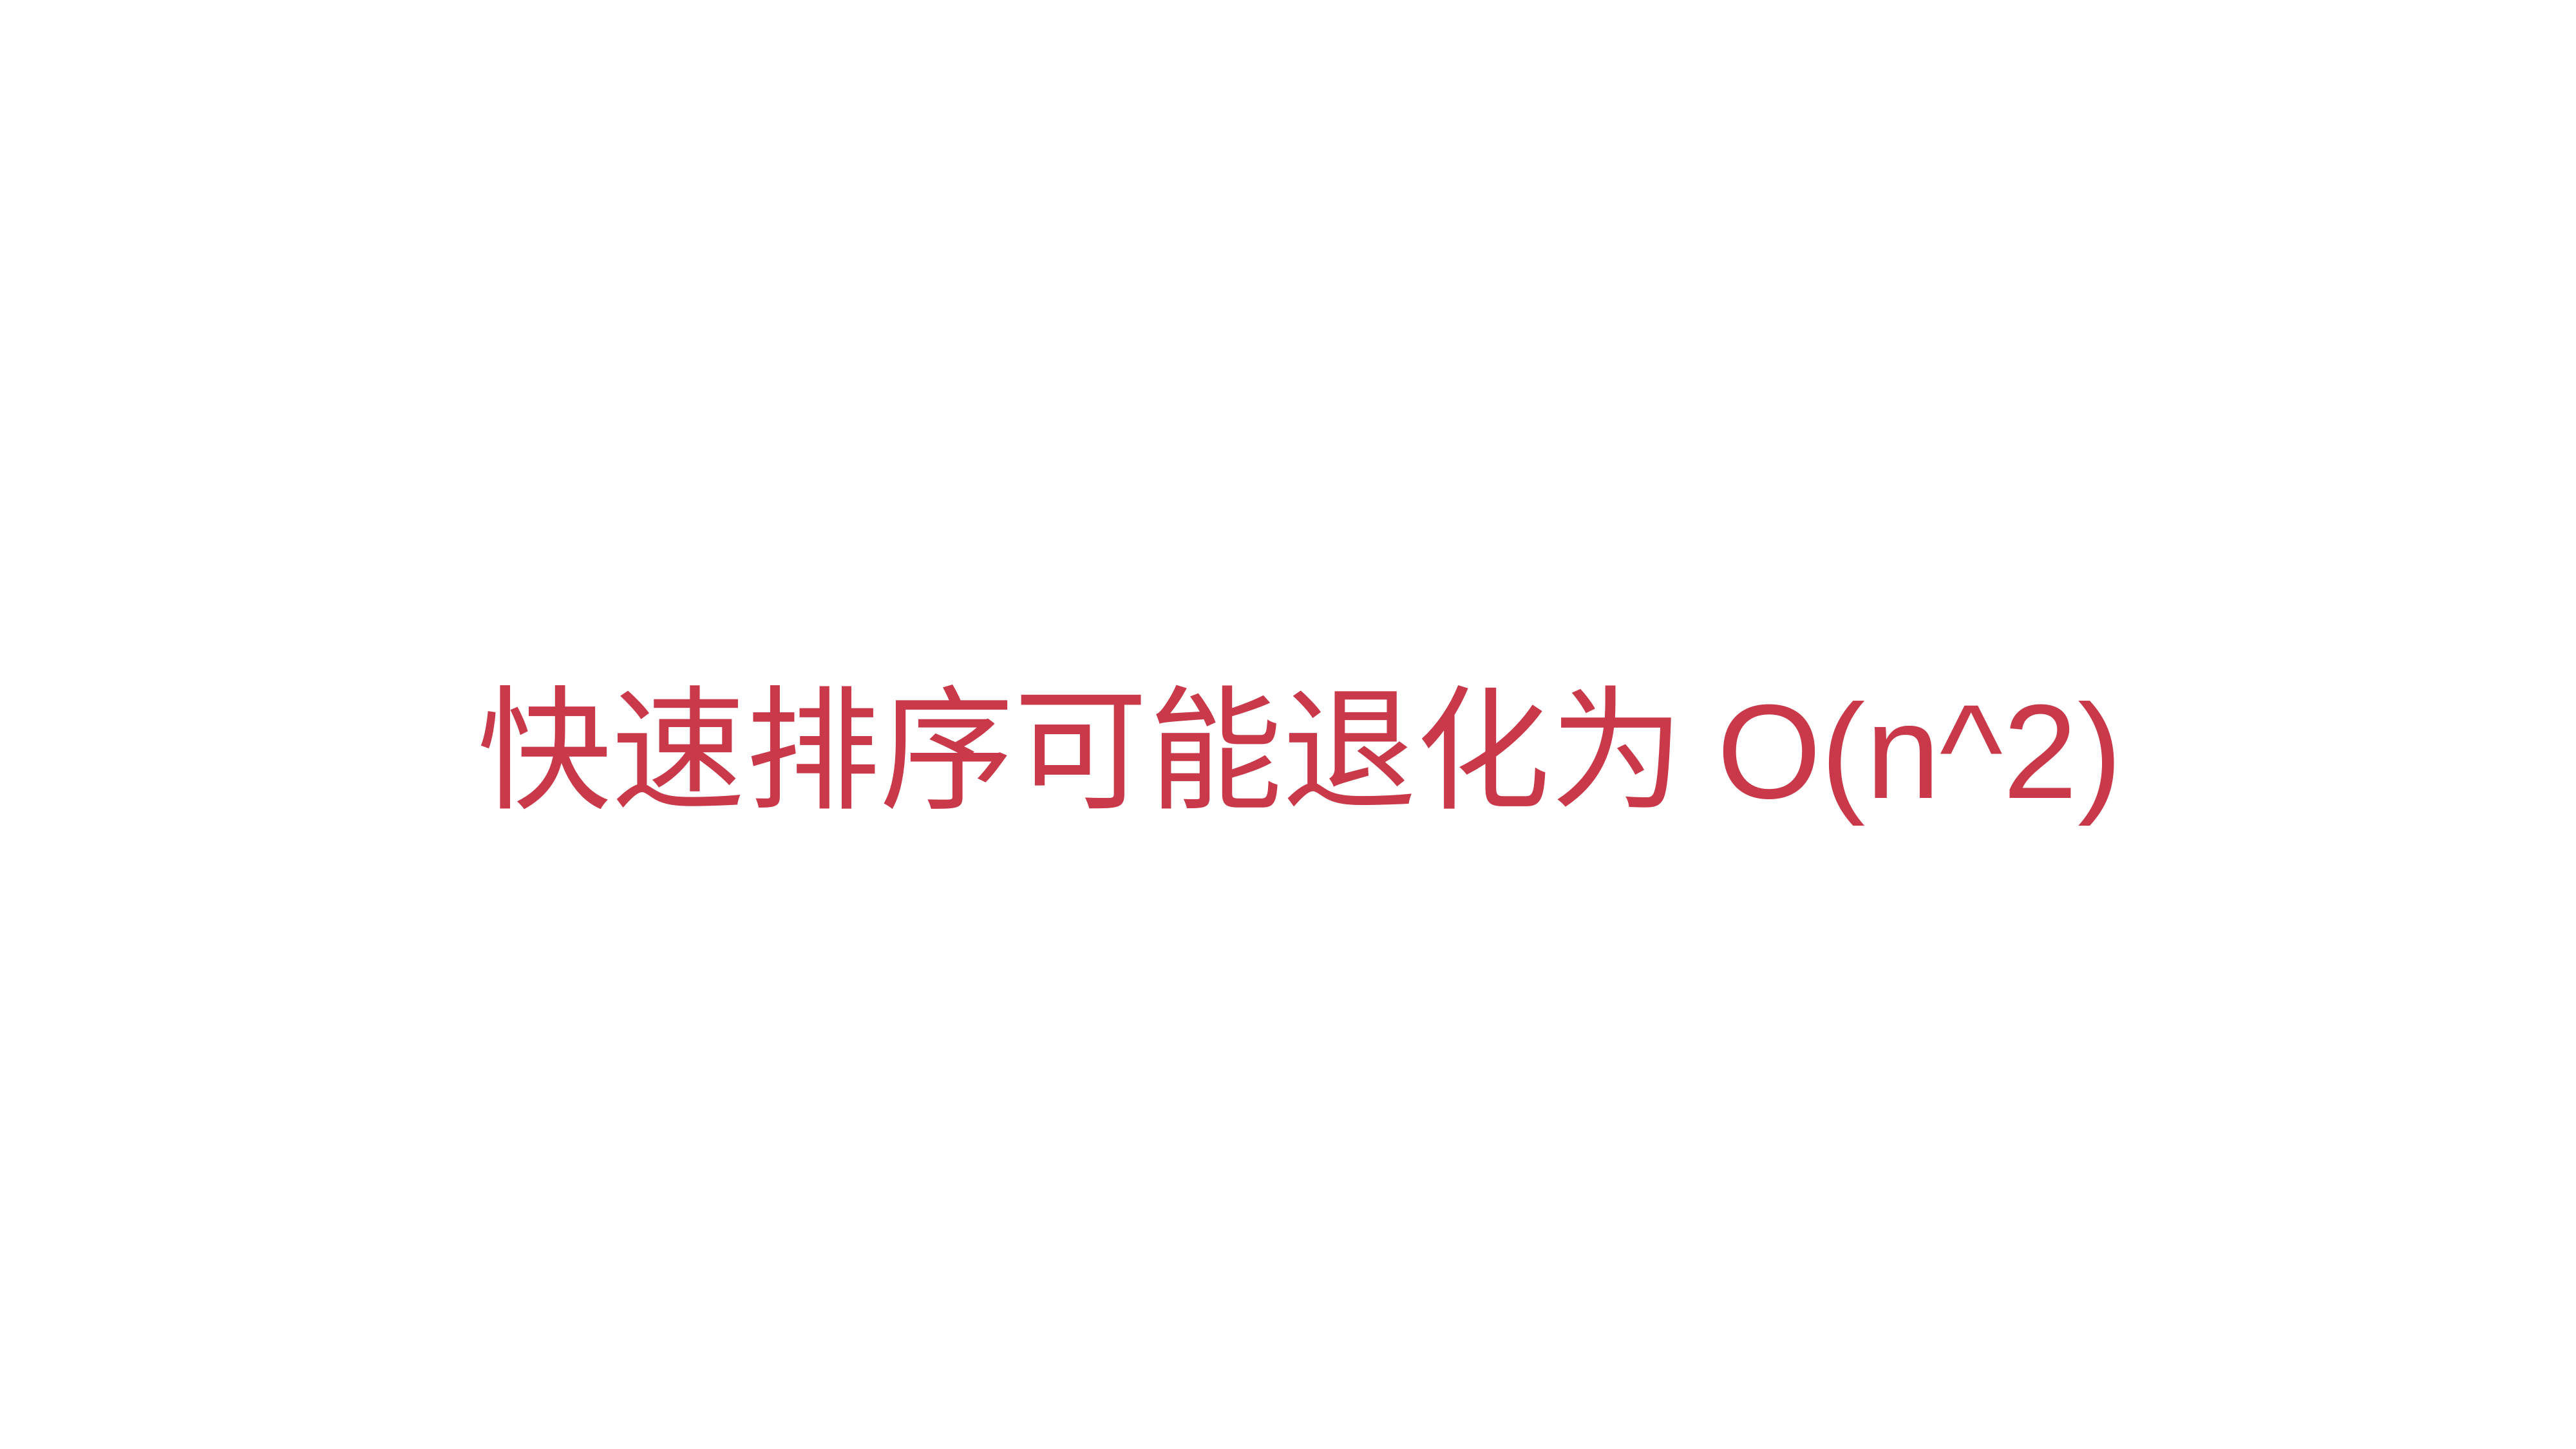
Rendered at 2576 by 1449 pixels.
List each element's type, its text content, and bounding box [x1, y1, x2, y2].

title 快速排序可能退化为O(n^2) [187, 618, 2389, 831]
